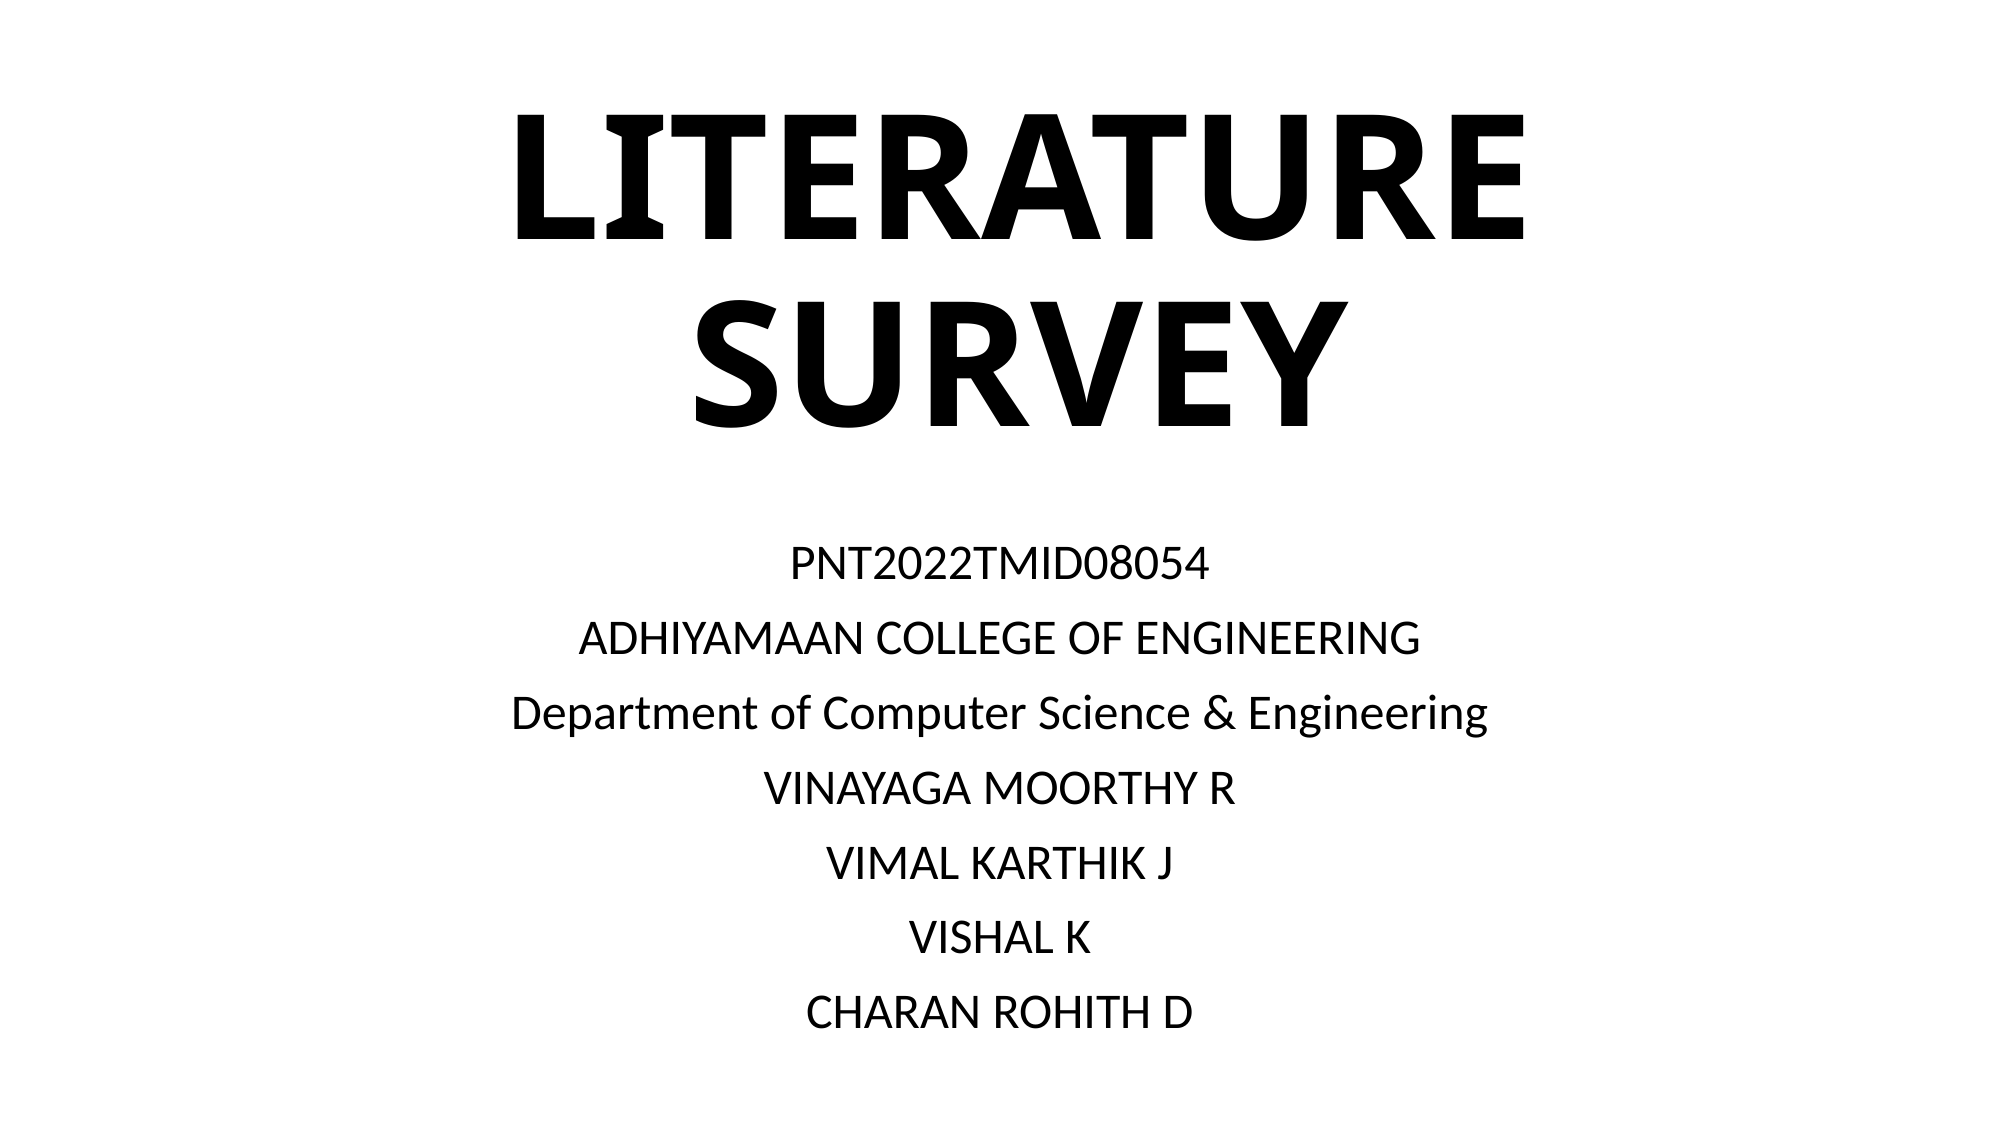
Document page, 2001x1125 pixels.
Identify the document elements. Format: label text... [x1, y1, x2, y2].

title LITERATURE SURVEY [222, 34, 1815, 473]
subtitle PNT2022TMID08054 ADHIYAMAAN COLLEGE OF ENGINEERING Department of Computer Science & Engineering VINAYAGA MOORTHY R VIMAL KARTHIK J VISHAL K CHARAN ROHITH D [249, 529, 1750, 1068]
